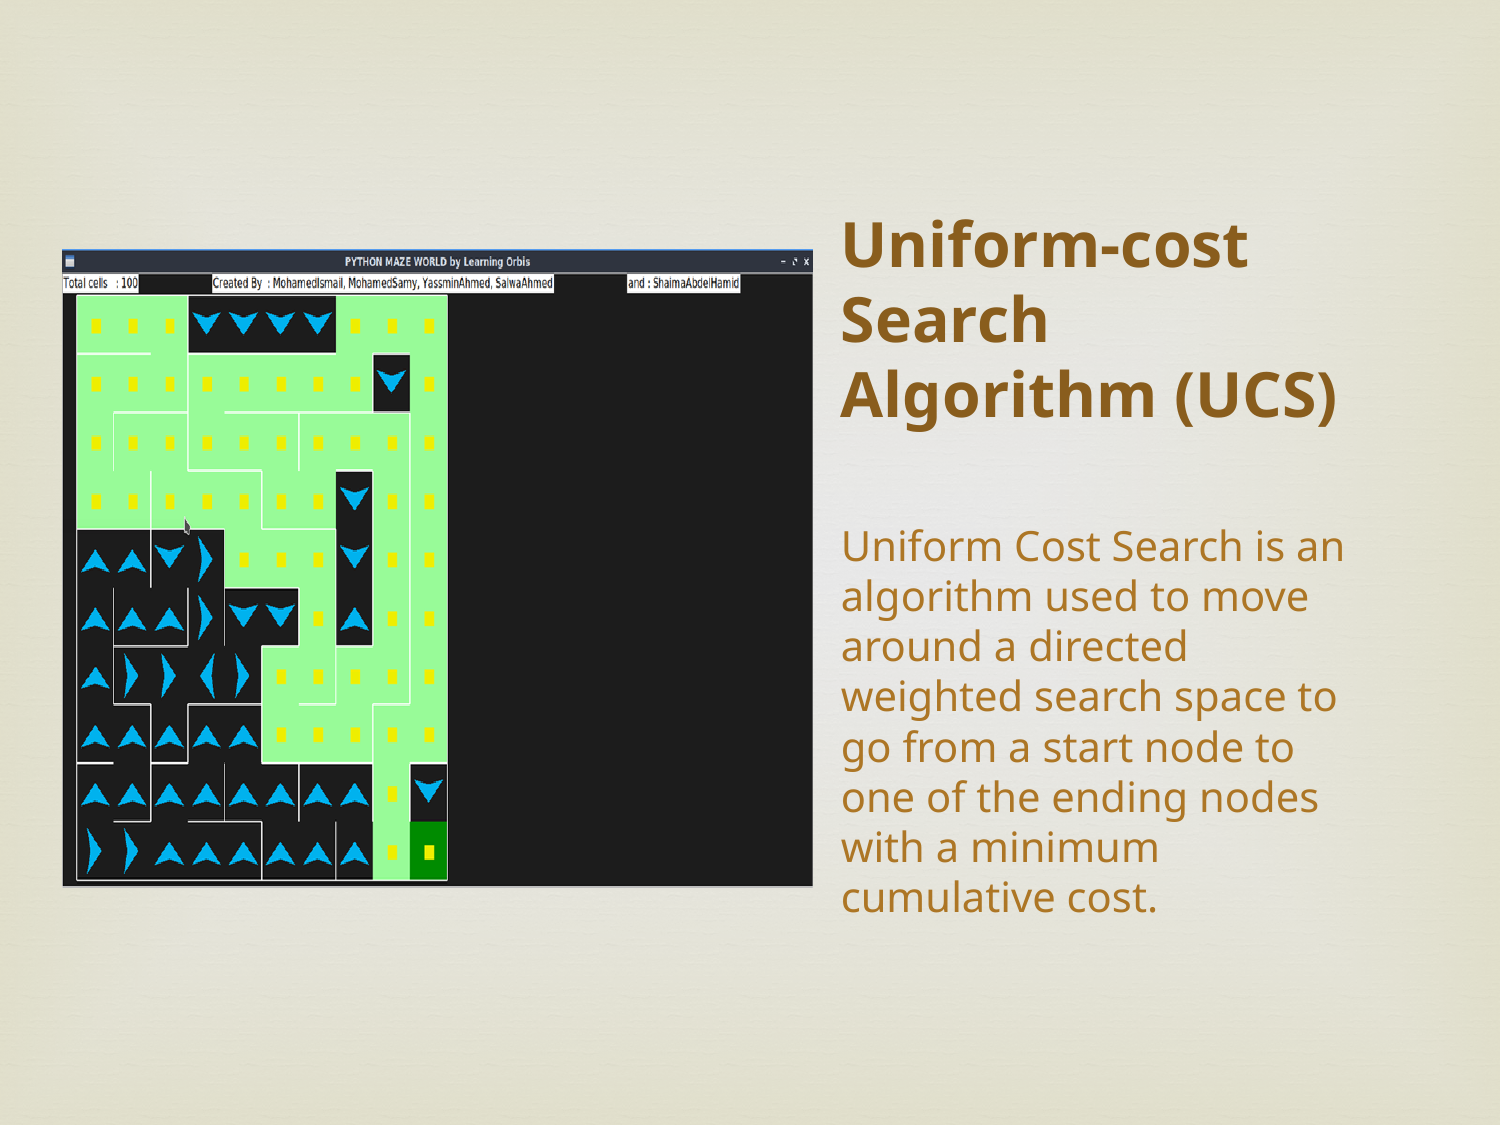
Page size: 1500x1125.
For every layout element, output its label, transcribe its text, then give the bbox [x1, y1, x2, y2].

title Uniform-cost Search Algorithm (UCS) [825, 200, 1388, 513]
list Uniform Cost Search is an algorithm used to move around a directed weighted search space to go from a start node to one of the ending nodes with a minimum cumulative cost. [825, 512, 1386, 963]
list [61, 249, 813, 888]
